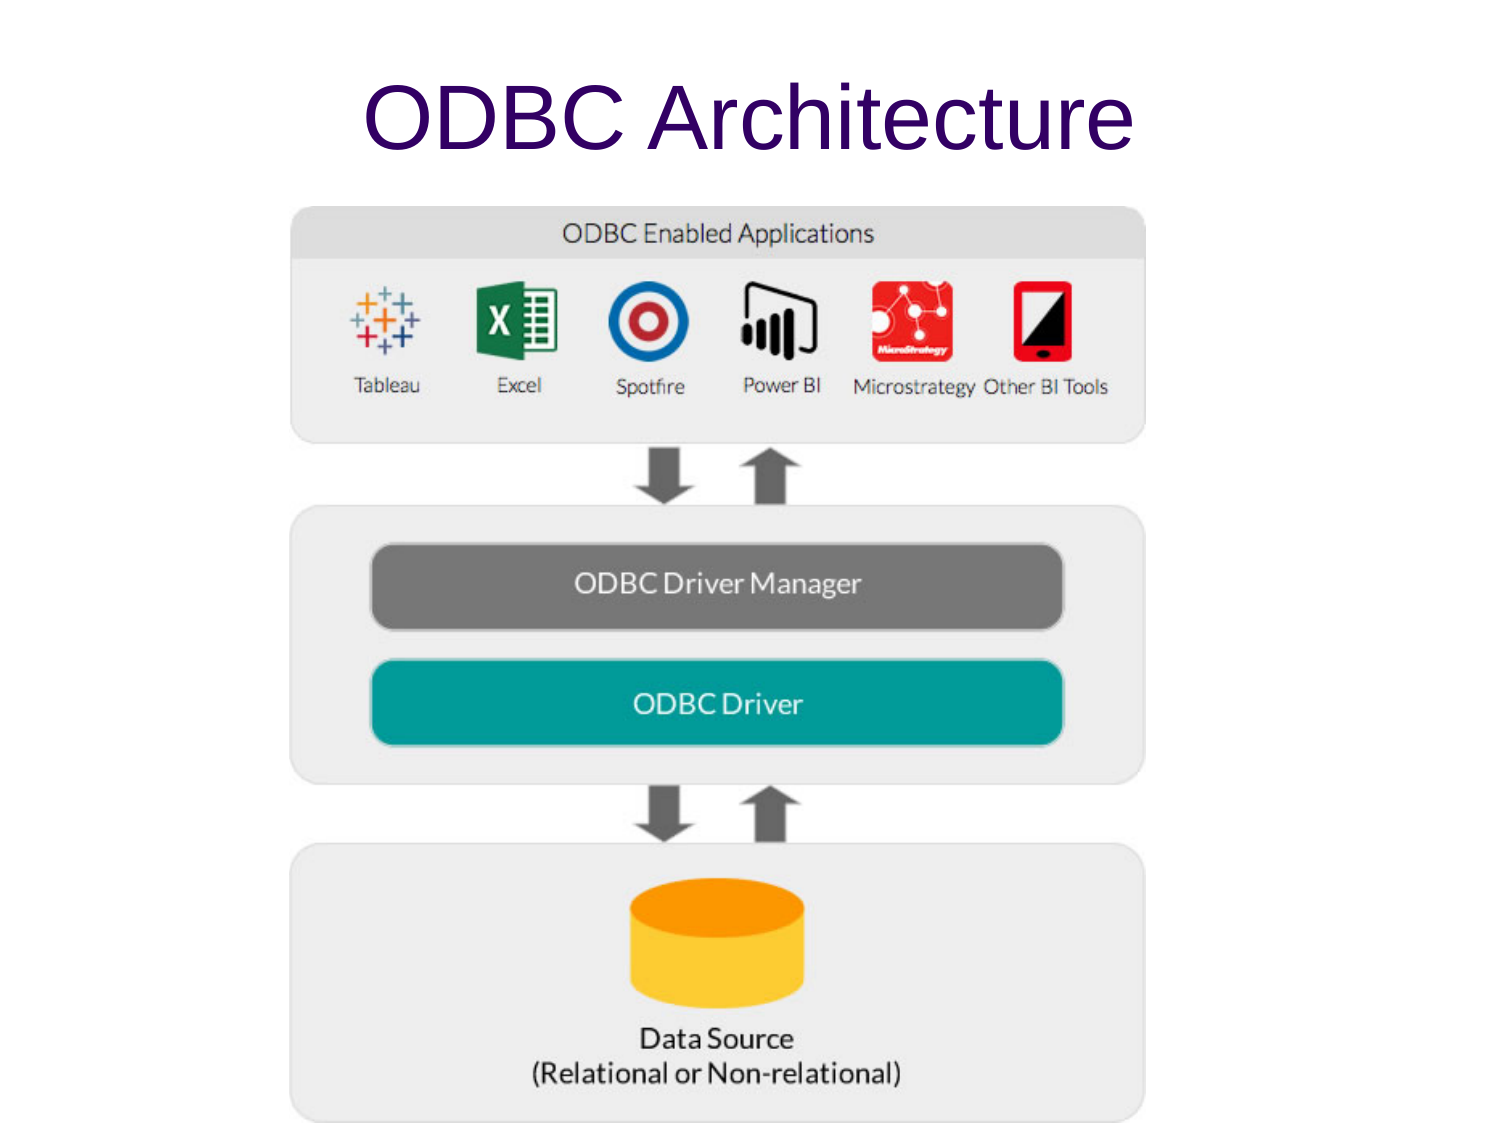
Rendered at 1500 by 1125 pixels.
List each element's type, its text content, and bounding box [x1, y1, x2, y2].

picture [289, 206, 1147, 1123]
title ODBC Architecture [75, 19, 1425, 207]
